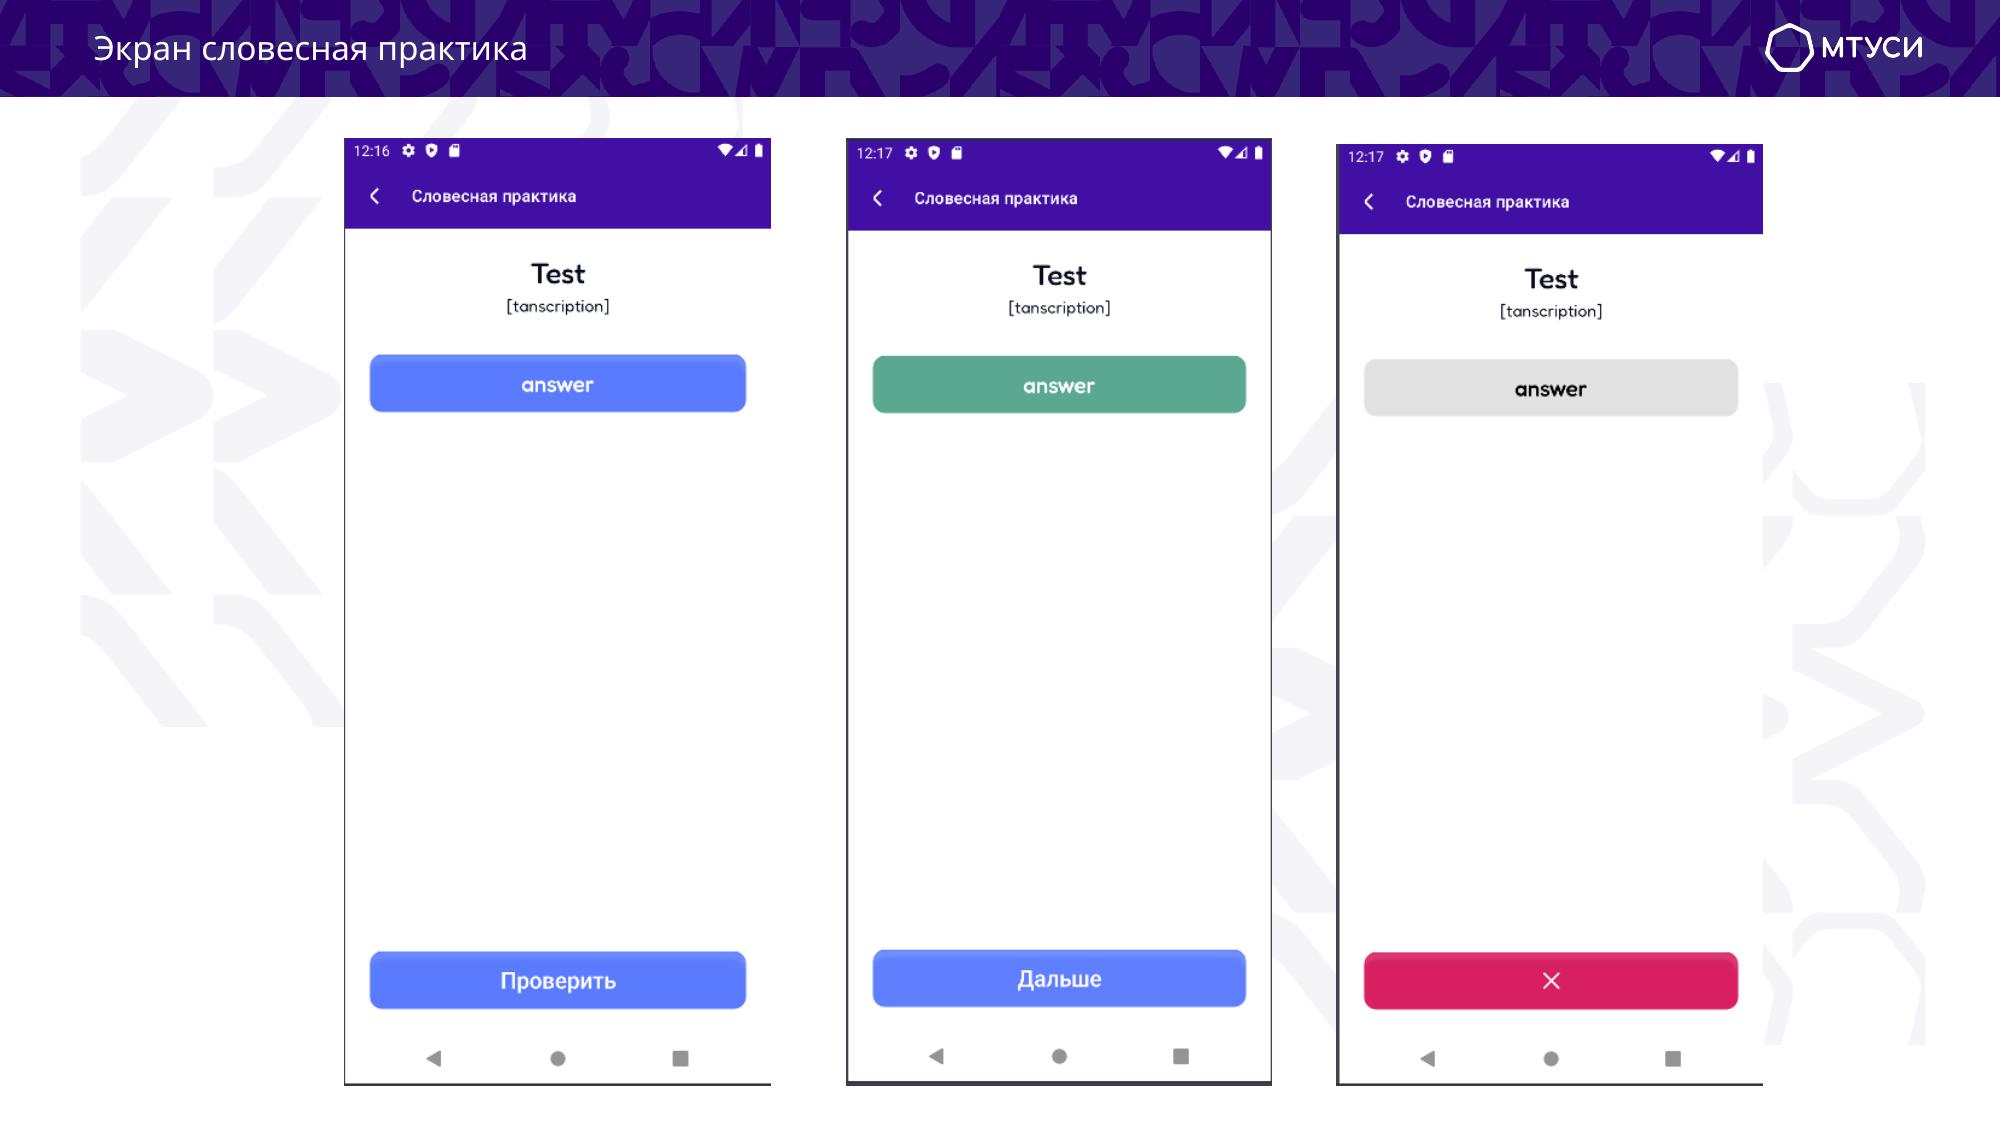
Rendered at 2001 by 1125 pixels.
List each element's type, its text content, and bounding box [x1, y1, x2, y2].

list Экран словесная практика [78, 24, 1710, 70]
picture [0, 0, 2000, 1111]
